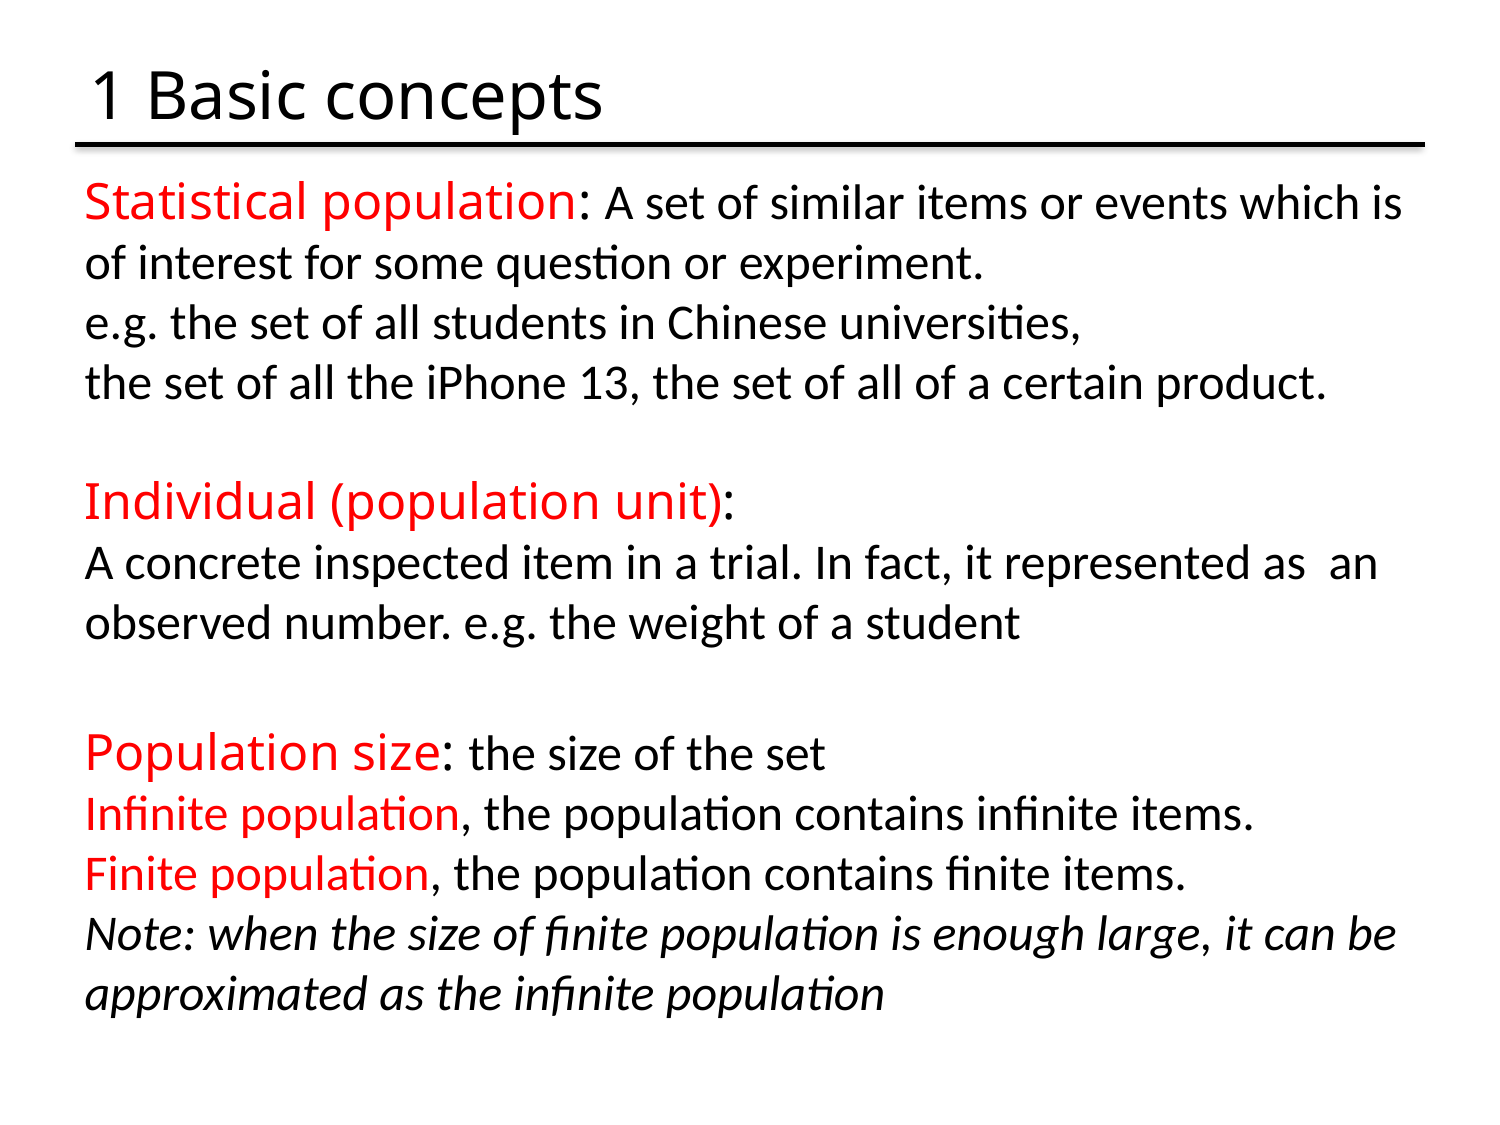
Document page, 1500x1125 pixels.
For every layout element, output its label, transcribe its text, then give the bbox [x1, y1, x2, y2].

title 1 Basic concepts [75, 45, 1425, 145]
text_box Statistical population: A set of similar items or events which is of interest for some question or experiment. e.g. the set of all students in Chinese universities, the set of all the iPhone 13, the set of all of a certain product. Individual (population unit): A concrete inspected item in a trial. In fact, it represented as an observed number. e.g. the weight of a student Population size: the size of the set Infinite population, the population contains infinite items. Finite population, the population contains finite items. Note: when the size of finite population is enough large, it can be approximated as the infinite population [69, 162, 1420, 1028]
